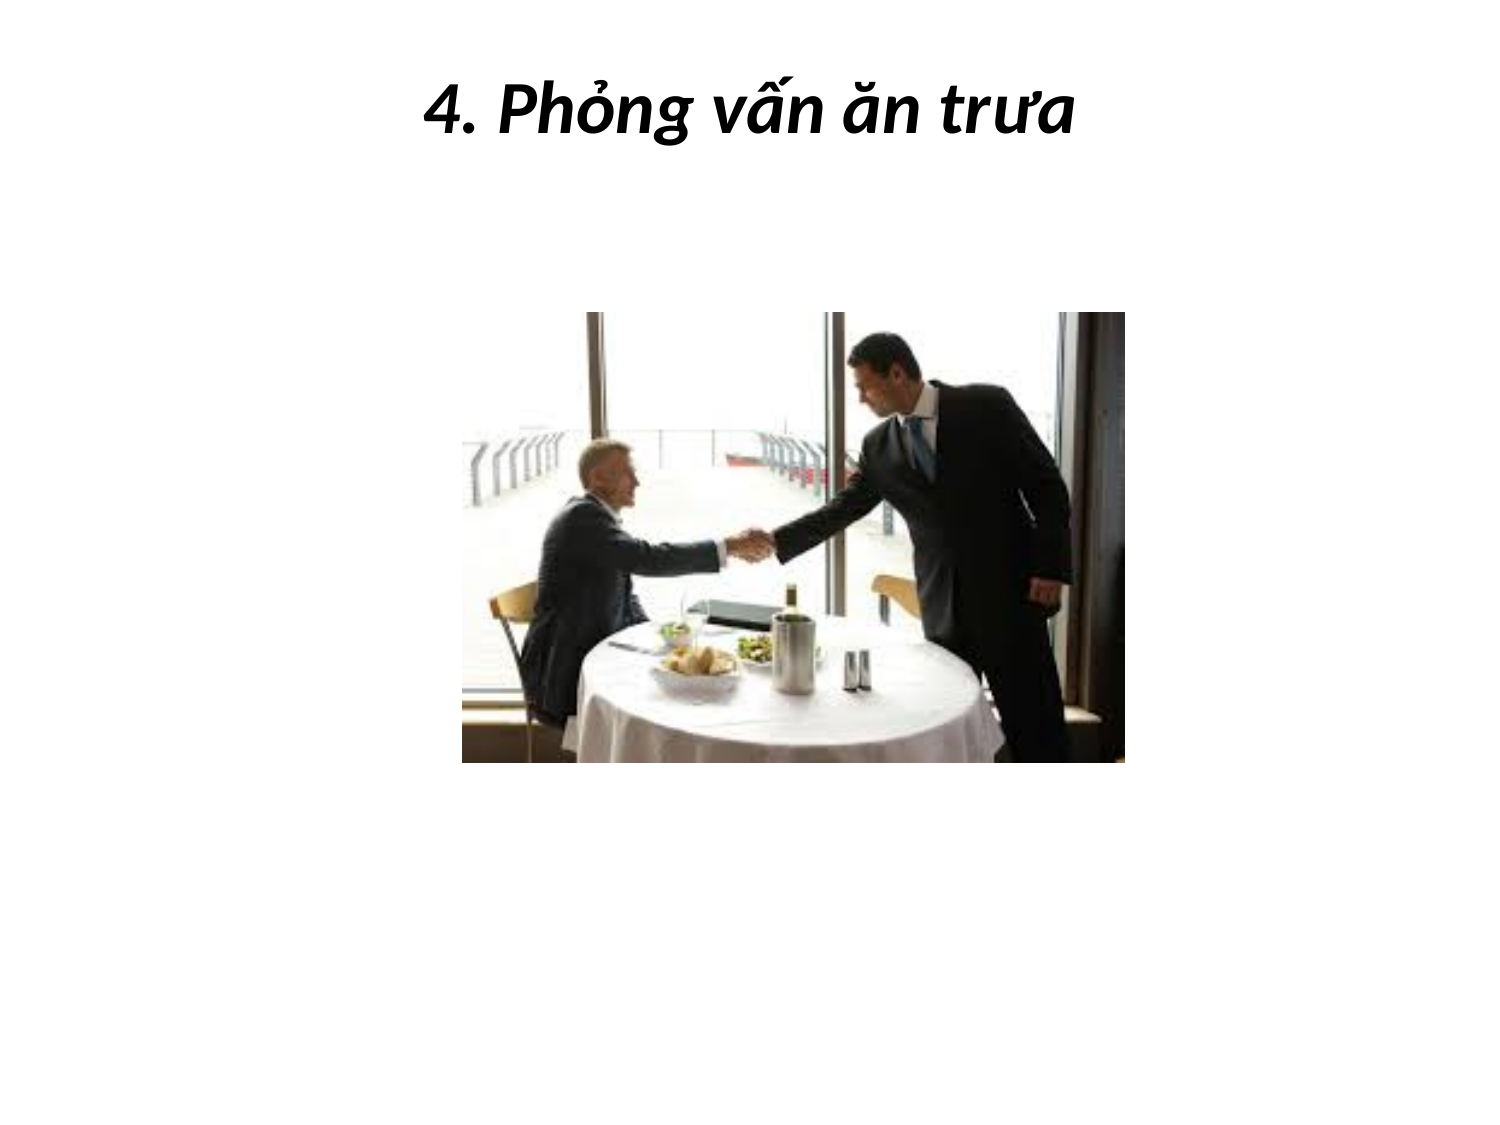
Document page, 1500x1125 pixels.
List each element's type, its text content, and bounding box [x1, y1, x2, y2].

title 4. Phỏng vấn ăn trưa [75, 45, 1425, 163]
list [462, 312, 1126, 763]
